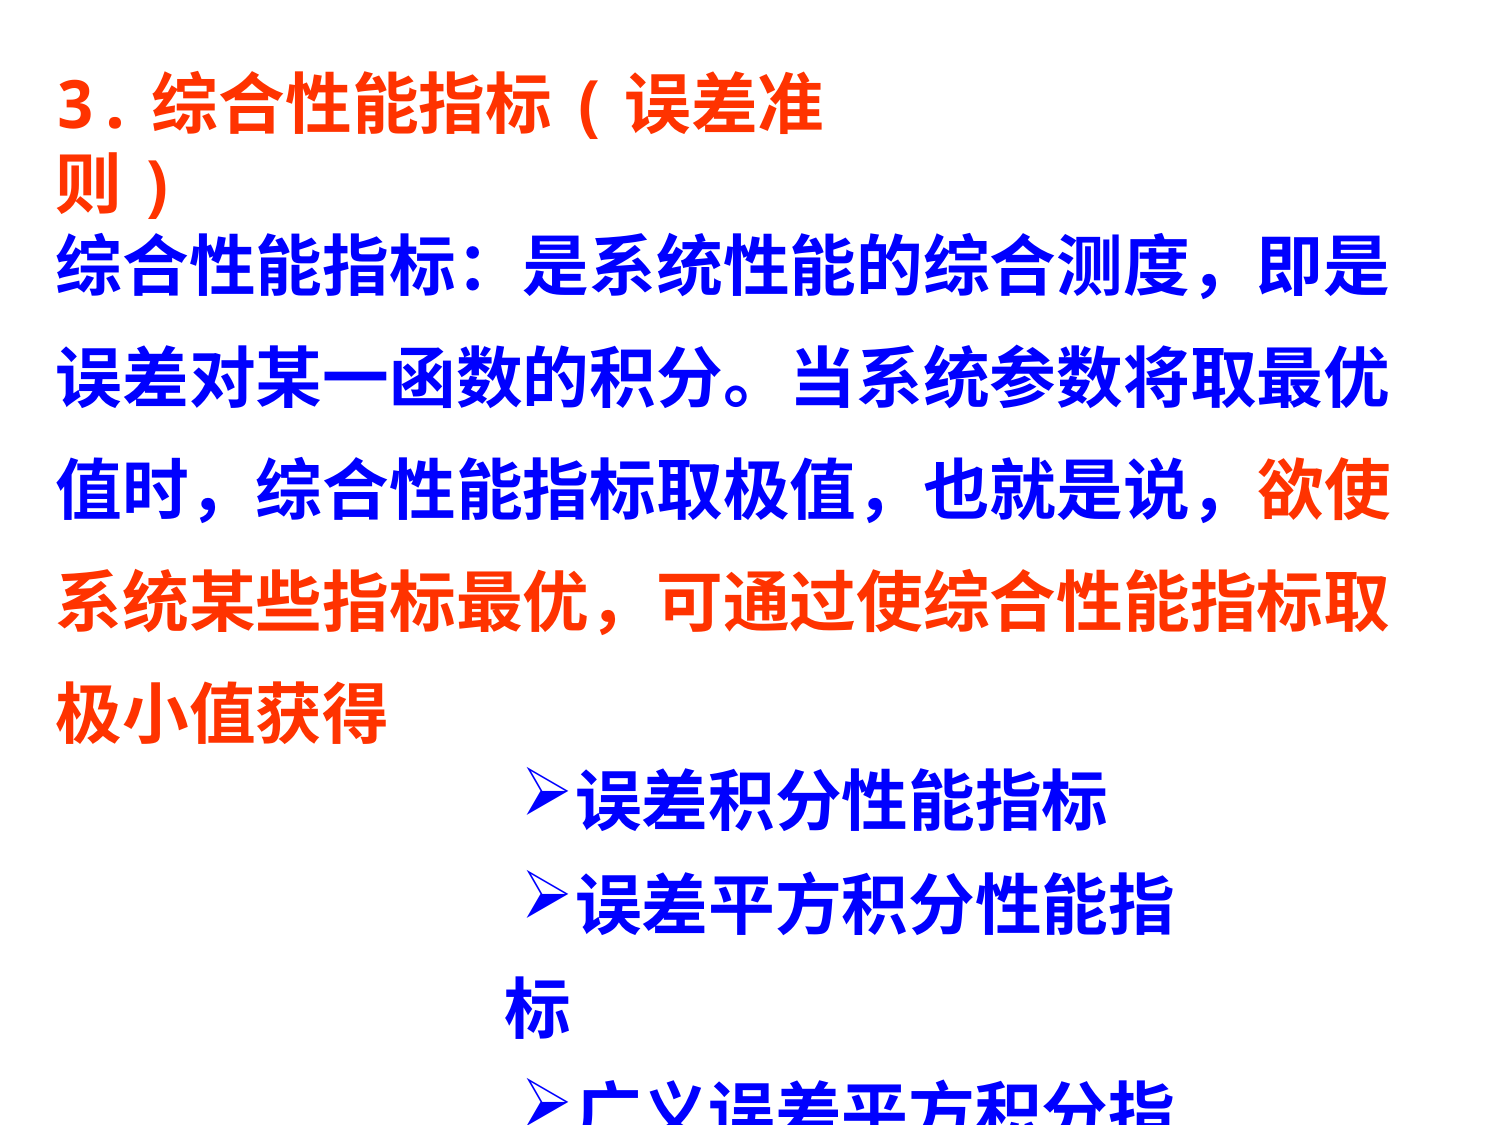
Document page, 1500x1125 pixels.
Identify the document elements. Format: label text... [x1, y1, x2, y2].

text_box 综合性能指标：是系统性能的综合测度，即是误差对某一函数的积分。当系统参数将取最优值时，综合性能指标取极值，也就是说，欲使系统某些指标最优，可通过使综合性能指标取极小值获得 [41, 184, 1453, 760]
text_box 3.综合性能指标(误差准则) [41, 54, 940, 184]
text_box 误差积分性能指标 误差平方积分性能指标 广义误差平方积分指标 [454, 727, 1235, 1125]
